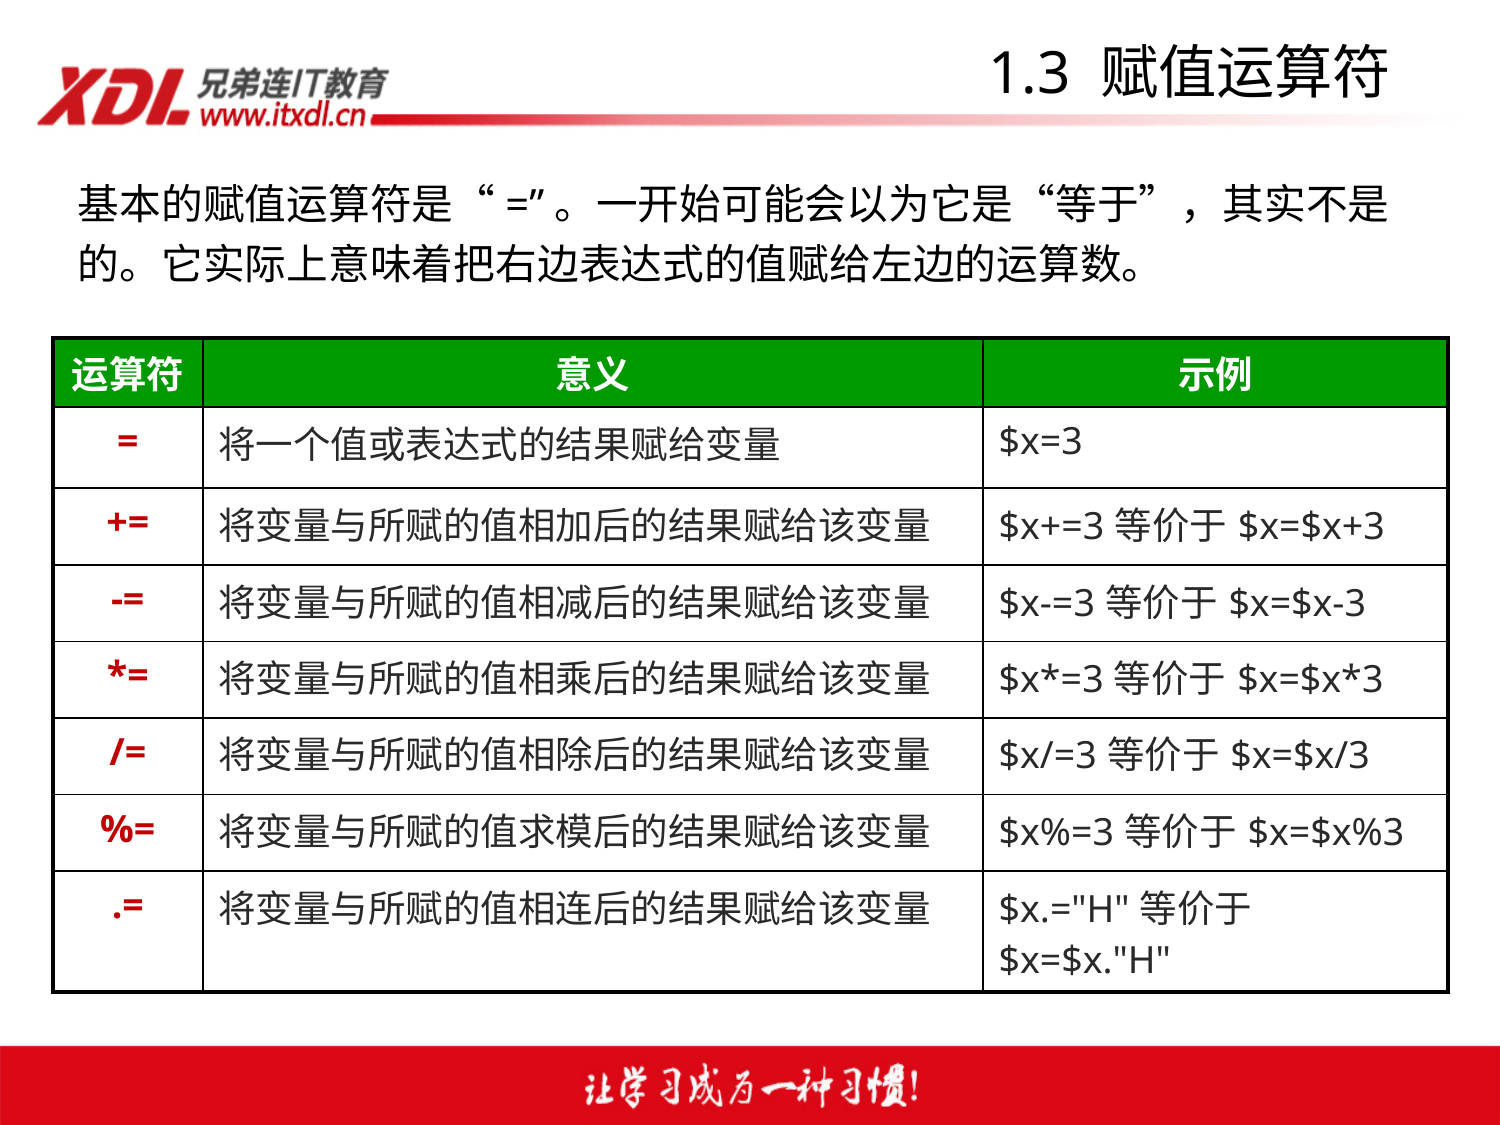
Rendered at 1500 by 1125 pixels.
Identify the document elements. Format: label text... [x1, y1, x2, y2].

table_cell $x=3 [984, 408, 1446, 487]
list 基本的赋值运算符是“=”。一开始可能会以为它是“等于”，其实不是的。它实际上意味着把右边表达式的值赋给左边的运算数。 [63, 160, 1424, 361]
table_cell .= [55, 872, 202, 990]
table_header 运算符 [55, 340, 202, 406]
table_cell 将一个值或表达式的结果赋给变量 [204, 408, 982, 487]
table_header 意义 [204, 361, 982, 406]
table_cell 将变量与所赋的值相乘后的结果赋给该变量 [204, 642, 982, 717]
table_cell = [55, 408, 202, 487]
table_cell $x.="H"等价于$x=$x."H" [984, 872, 1446, 990]
table_cell $x/=3等价于$x=$x/3 [984, 719, 1446, 794]
table_cell *= [55, 642, 202, 717]
table_cell $x+=3等价于$x=$x+3 [984, 489, 1446, 564]
table_cell 将变量与所赋的值相连后的结果赋给该变量 [204, 872, 982, 990]
table_cell $x%=3等价于$x=$x%3 [984, 795, 1446, 870]
table_cell 将变量与所赋的值求模后的结果赋给该变量 [204, 795, 982, 870]
table_cell $x-=3等价于$x=$x-3 [984, 566, 1446, 641]
table_cell 将变量与所赋的值相加后的结果赋给该变量 [204, 489, 982, 564]
table_cell $x*=3等价于$x=$x*3 [984, 642, 1446, 717]
table_header 示例 [984, 340, 1446, 406]
title 1.3 赋值运算符 [339, 23, 1407, 118]
table_cell -= [55, 566, 202, 641]
table_cell 将变量与所赋的值相减后的结果赋给该变量 [204, 566, 982, 641]
table_cell 将变量与所赋的值相除后的结果赋给该变量 [204, 719, 982, 794]
table_cell %= [55, 795, 202, 870]
table_cell += [55, 489, 202, 564]
table_cell /= [55, 719, 202, 794]
picture [0, 0, 1500, 1125]
